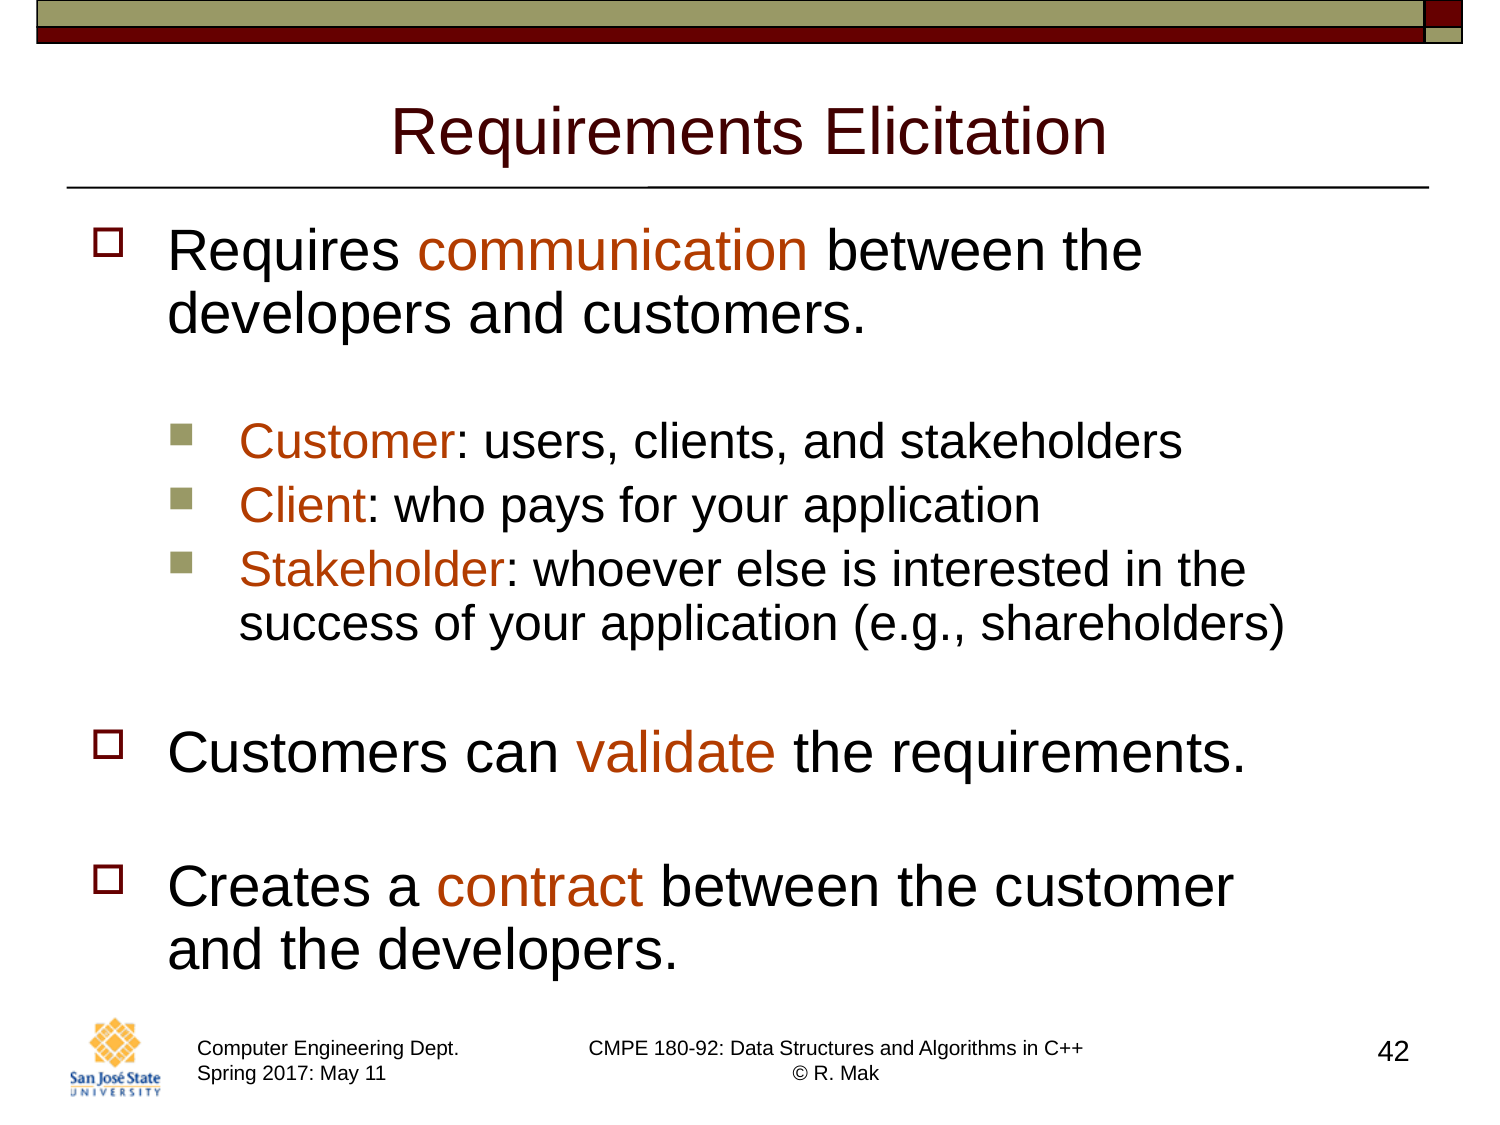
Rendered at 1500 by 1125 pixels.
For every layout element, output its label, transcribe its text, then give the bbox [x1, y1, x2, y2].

picture [60, 1012, 166, 1112]
title Requirements Elicitation [75, 67, 1425, 175]
list Requires communication between the developers and customers. Customer: users, clients, and stakeholders Client: who pays for your application Stakeholder: whoever else is interested in the success of your application (e.g., shareholders) Customers can validate the requirements. Creates a contract between the customer and the developers. [75, 212, 1425, 1006]
slide_number 42 [1112, 1025, 1425, 1100]
